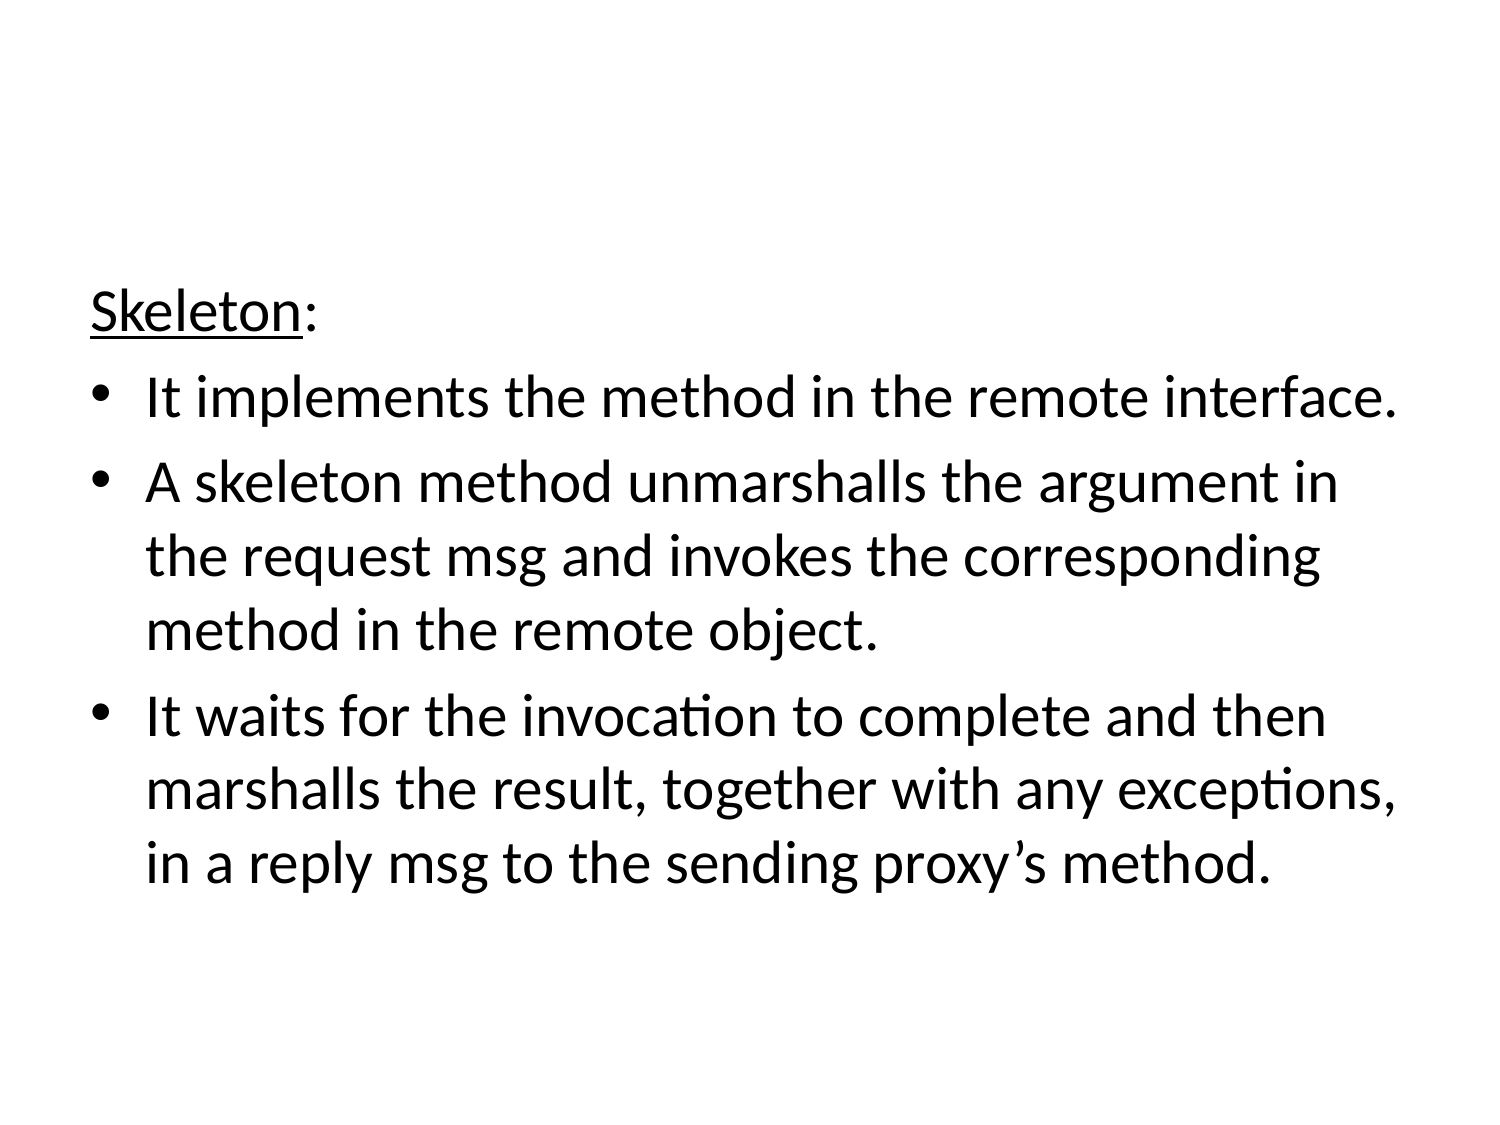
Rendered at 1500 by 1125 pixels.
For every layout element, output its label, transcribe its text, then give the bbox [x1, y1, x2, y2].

list Skeleton: It implements the method in the remote interface. A skeleton method unmarshalls the argument in the request msg and invokes the corresponding method in the remote object. It waits for the invocation to complete and then marshalls the result, together with any exceptions, in a reply msg to the sending proxy’s method. [75, 262, 1425, 1005]
